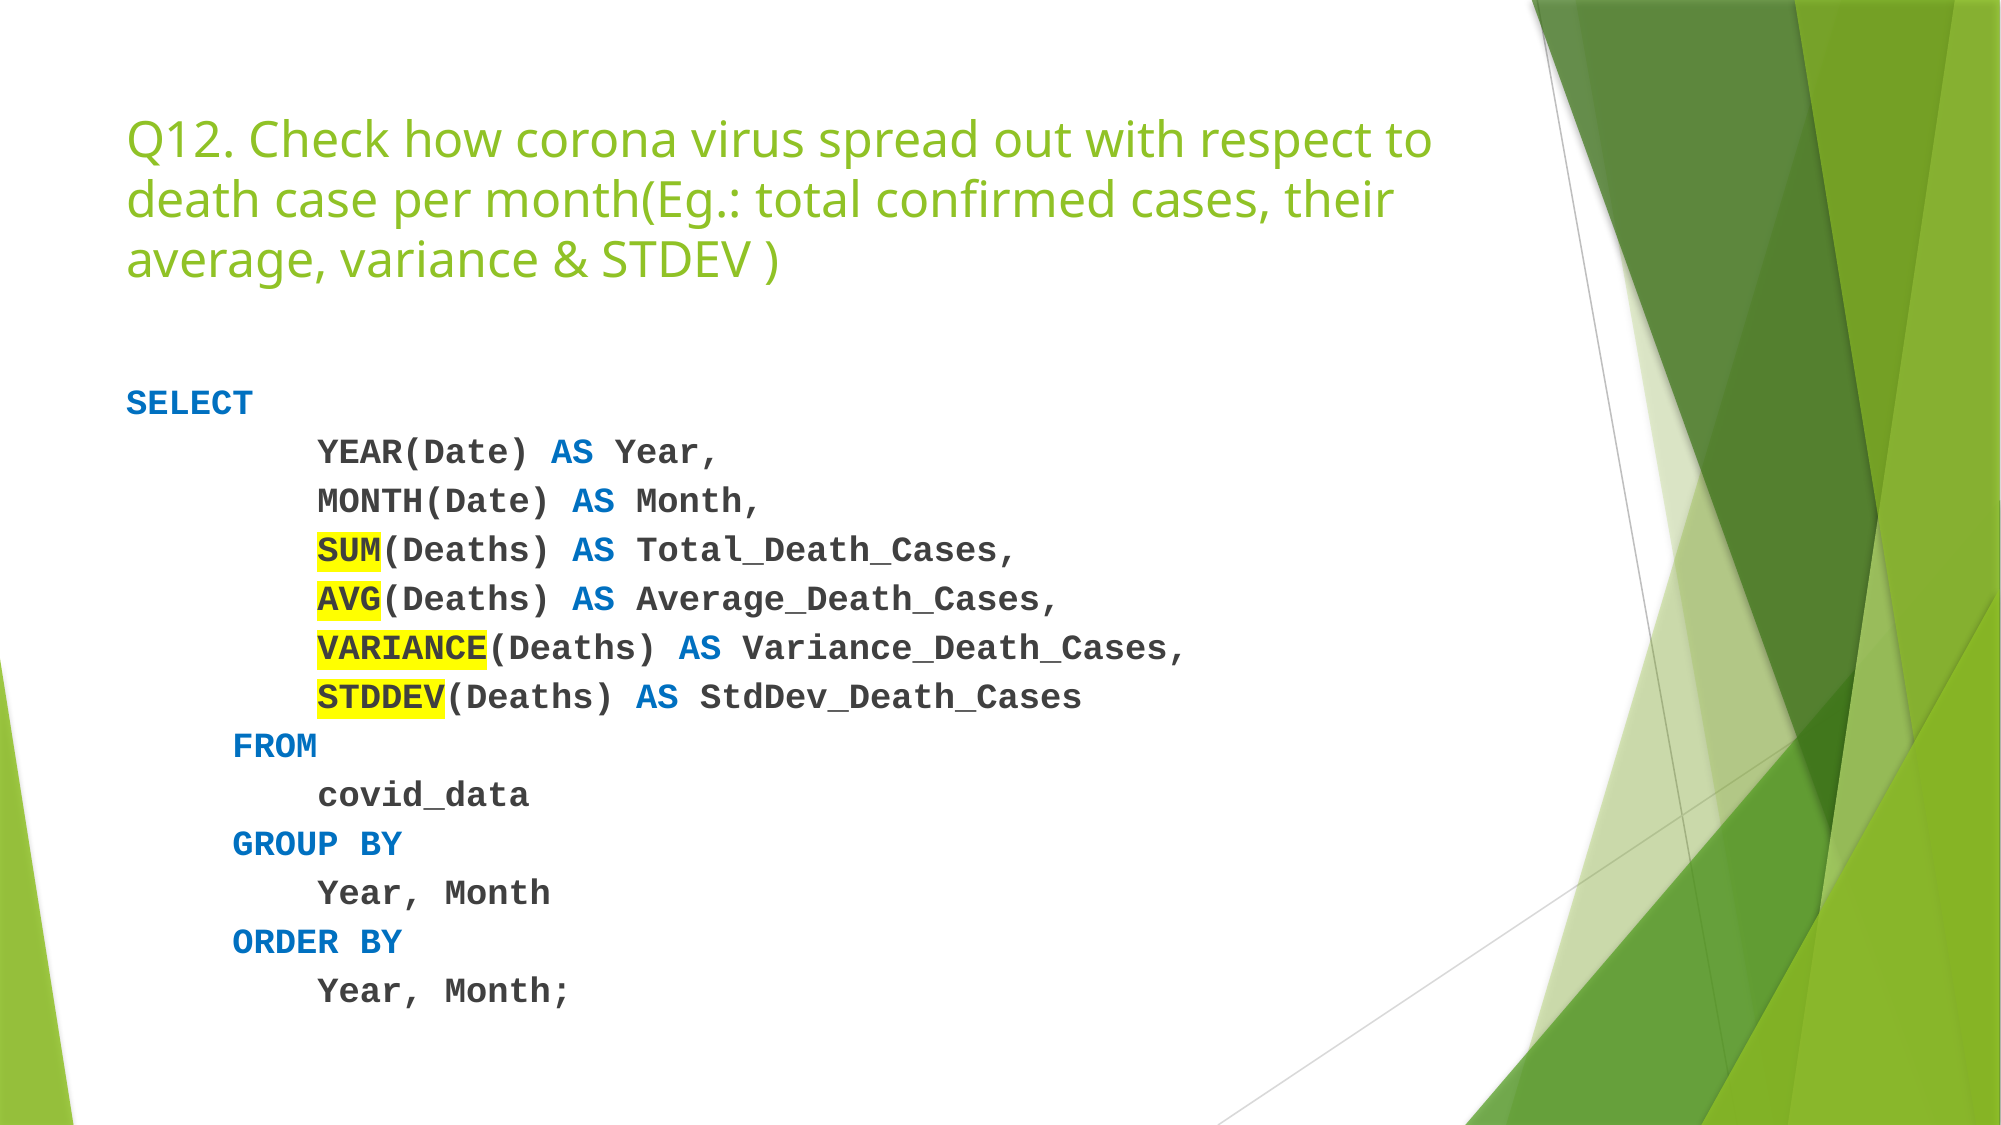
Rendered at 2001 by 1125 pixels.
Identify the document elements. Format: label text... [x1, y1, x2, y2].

title Q12. Check how corona virus spread out with respect to death case per month(Eg.: total confirmed cases, their average, variance & STDEV ) [111, 99, 1522, 254]
list SELECT YEAR(Date) AS Year, MONTH(Date) AS Month, SUM(Deaths) AS Total_Death_Cases, AVG(Deaths) AS Average_Death_Cases, VARIANCE(Deaths) AS Variance_Death_Cases, STDDEV(Deaths) AS StdDev_Death_Cases FROM covid_data GROUP BY Year, Month ORDER BY Year, Month; [111, 371, 1522, 1025]
